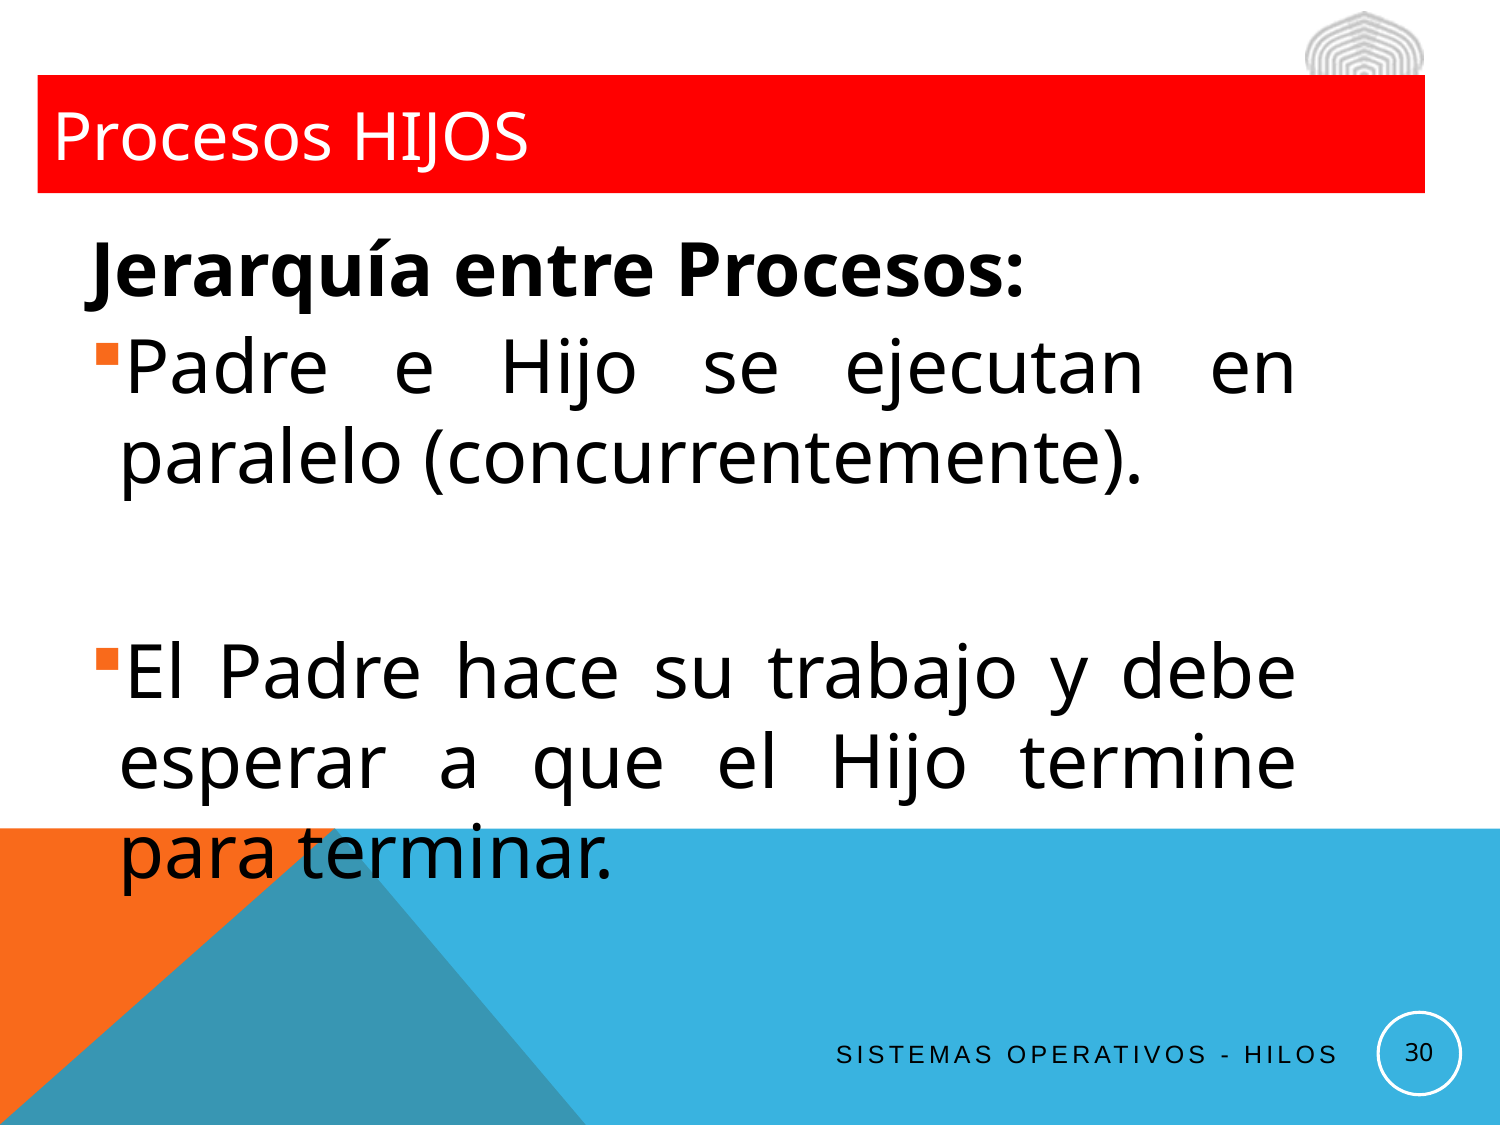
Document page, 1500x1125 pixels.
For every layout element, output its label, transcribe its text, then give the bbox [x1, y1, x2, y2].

footer Sistemas Operativos - Hilos [577, 1031, 1352, 1076]
slide_number 30 [1376, 1010, 1463, 1097]
title Procesos Hijos [37, 75, 1425, 194]
list Jerarquía entre Procesos: Padre e Hijo se ejecutan en paralelo (concurrentemente). El Padre hace su trabajo y debe esperar a que el Hijo termine para terminar. [75, 214, 1314, 1014]
picture [1305, 11, 1424, 75]
